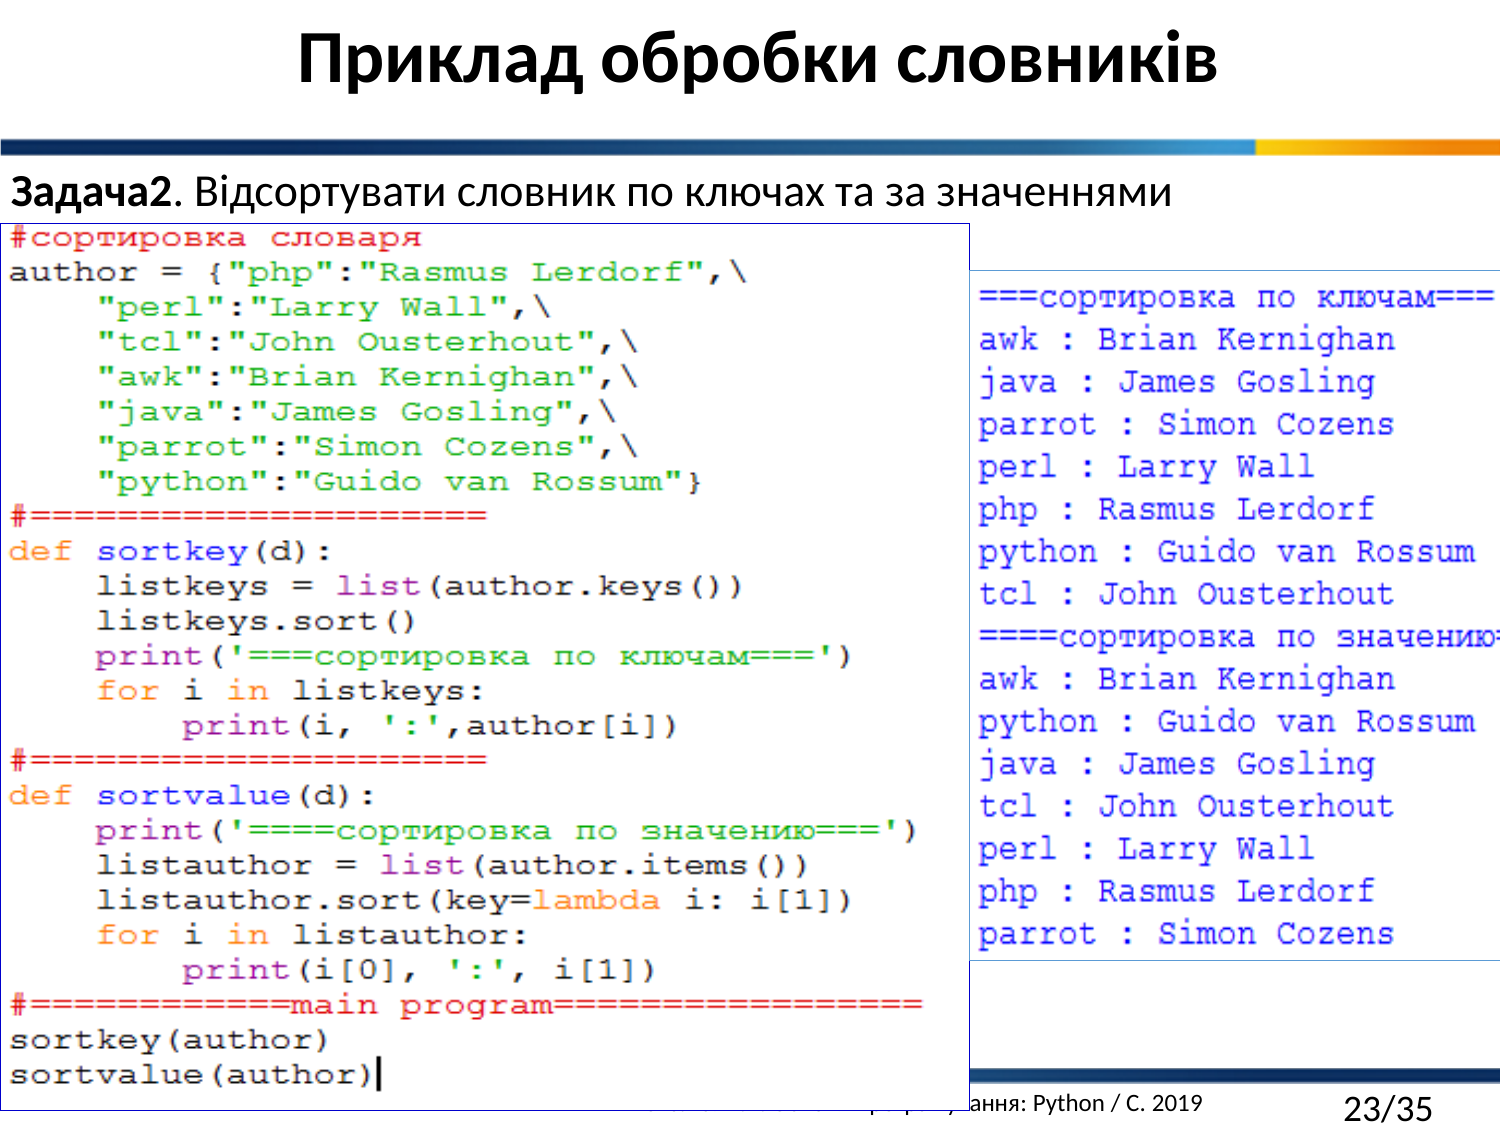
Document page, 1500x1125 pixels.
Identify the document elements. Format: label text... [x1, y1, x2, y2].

text_box Задача2. Відсортувати словник по ключах та за значеннями [0, 152, 1189, 223]
picture [0, 223, 1500, 1111]
text_box Приклад обробки словників [18, 0, 1500, 105]
picture [2, 139, 1500, 155]
